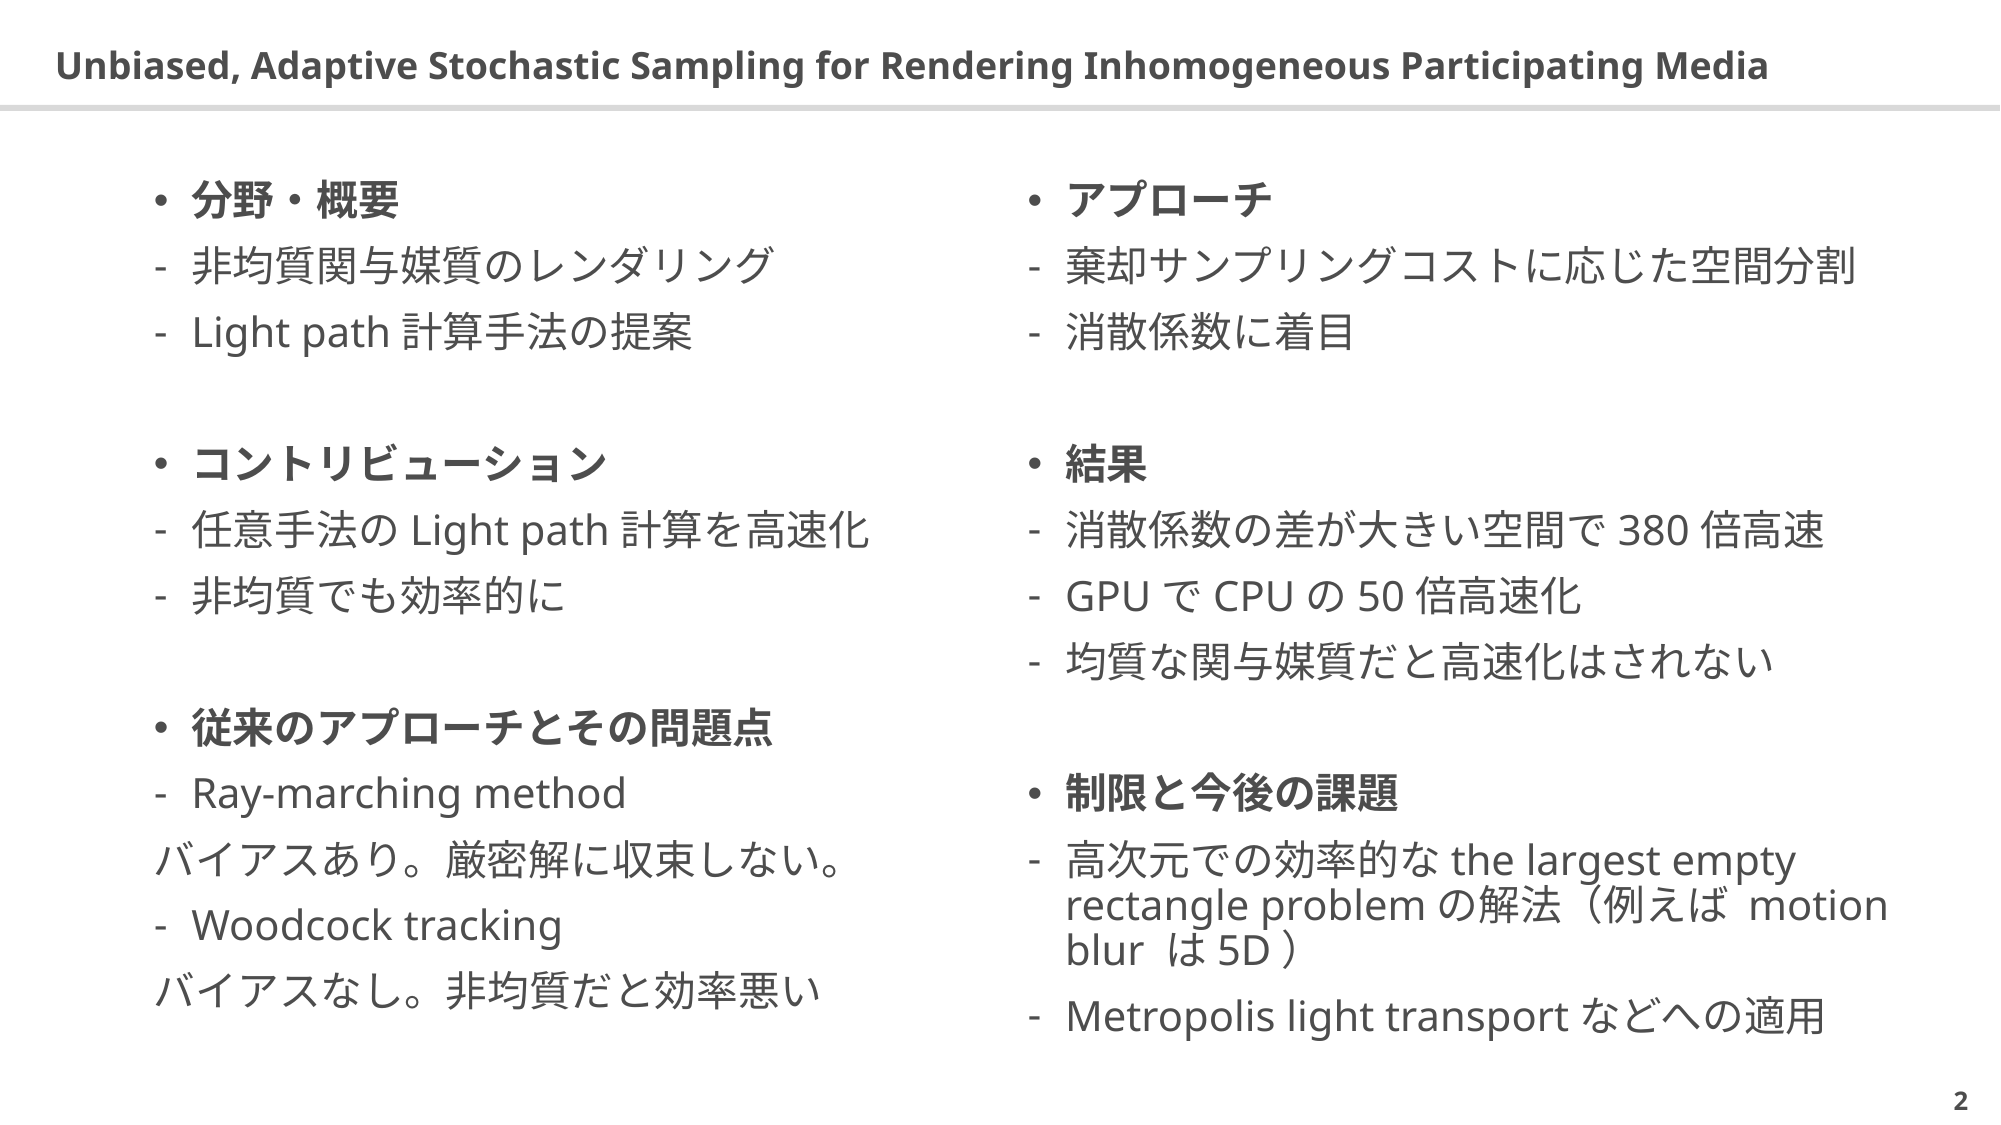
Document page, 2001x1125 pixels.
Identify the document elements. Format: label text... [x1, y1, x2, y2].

slide_number 1 [1501, 1081, 1969, 1124]
text_box アプローチ 棄却サンプリングコストに応じた空間分割 消散係数に着目 結果 消散係数の差が大きい空間で380倍高速 GPUでCPUの50倍高速化 均質な関与媒質だと高速化はされない 制限と今後の課題 高次元での効率的なthe largest empty rectangle problemの解法（例えば motion blur は5D） Metropolis light transportなどへの適用 [1012, 172, 1928, 1084]
title Unbiased, Adaptive Stochastic Sampling for Rendering Inhomogeneous Participating Media [55, 25, 1945, 90]
text_box 分野・概要 非均質関与媒質のレンダリング Light path計算手法の提案 コントリビューション 任意手法のLight path計算を高速化 非均質でも効率的に 従来のアプローチとその問題点 Ray-marching method バイアスあり。厳密解に収束しない。 Woodcock tracking バイアスなし。非均質だと効率悪い [138, 172, 989, 1084]
